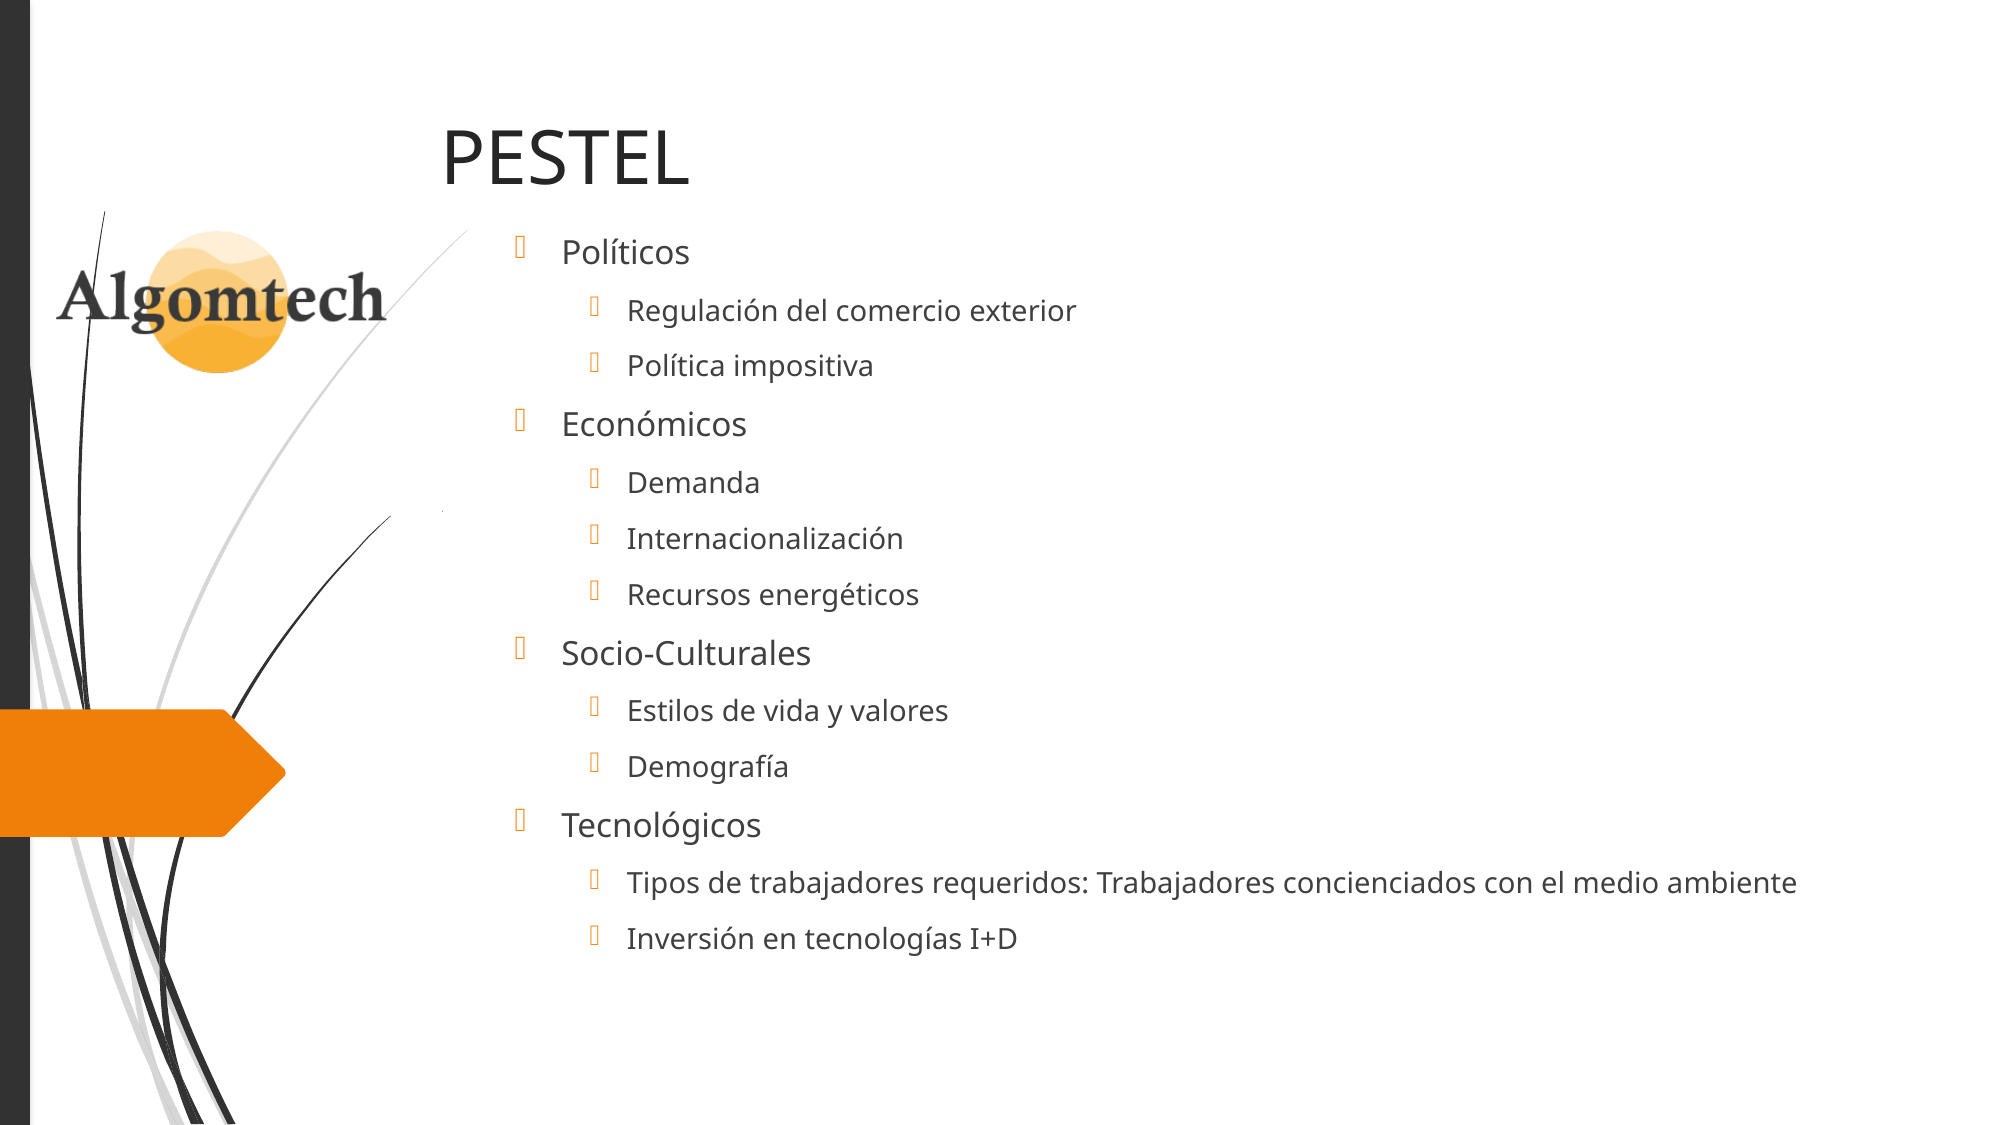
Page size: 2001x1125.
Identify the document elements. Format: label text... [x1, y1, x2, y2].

text_box Políticos Regulación del comercio exterior Política impositiva Económicos Demanda Internacionalización Recursos energéticos Socio-Culturales Estilos de vida y valores Demografía Tecnológicos Tipos de trabajadores requeridos: Trabajadores concienciados con el medio ambiente Inversión en tecnologías I+D [424, 223, 1888, 970]
text_box PESTEL [446, 102, 1888, 223]
picture [0, 70, 443, 514]
